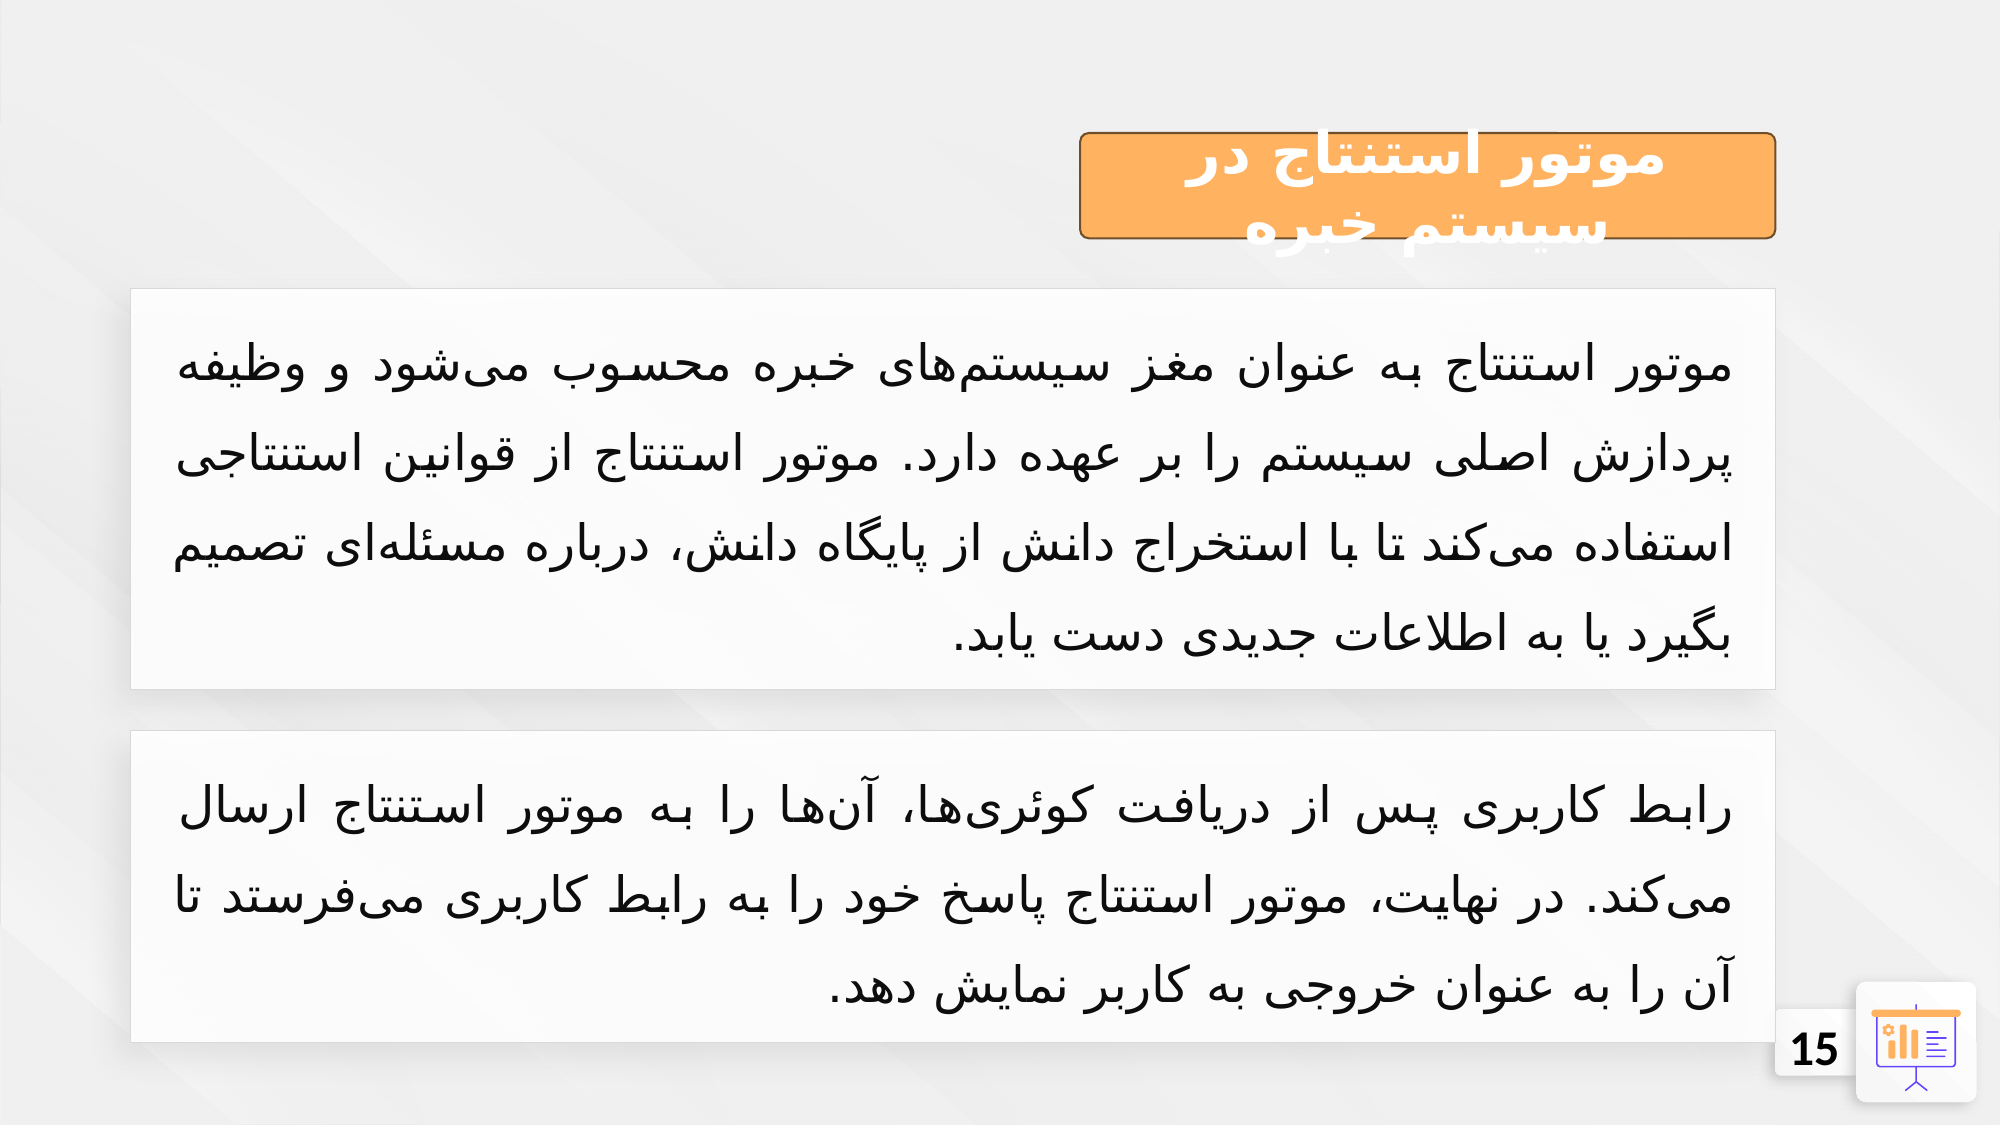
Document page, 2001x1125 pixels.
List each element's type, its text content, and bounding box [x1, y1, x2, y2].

text_box موتور استنتاج به عنوان مغز سیستم‌های خبره محسوب می‌شود و وظیفه پردازش اصلی سیستم را بر عهده دارد. موتور استنتاج از قوانین استنتاجی استفاده می‌کند تا با استخراج دانش از پایگاه دانش، درباره مسئله‌ای تصمیم بگیرد یا به اطلاعات جدیدی دست یابد. [130, 288, 1776, 690]
text_box [499, 486, 1500, 548]
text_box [1775, 981, 1977, 1103]
text_box رابط کاربری پس از دریافت کوئری‌ها، آن‌ها را به موتور استنتاج ارسال می‌کند. در نهایت، موتور استنتاج پاسخ خود را به رابط کاربری می‌فرستد تا آن را به عنوان خروجی به کاربر نمایش دهد. [130, 730, 1776, 1043]
text_box موتور استنتاج در سیستم خبره [1079, 131, 1777, 240]
